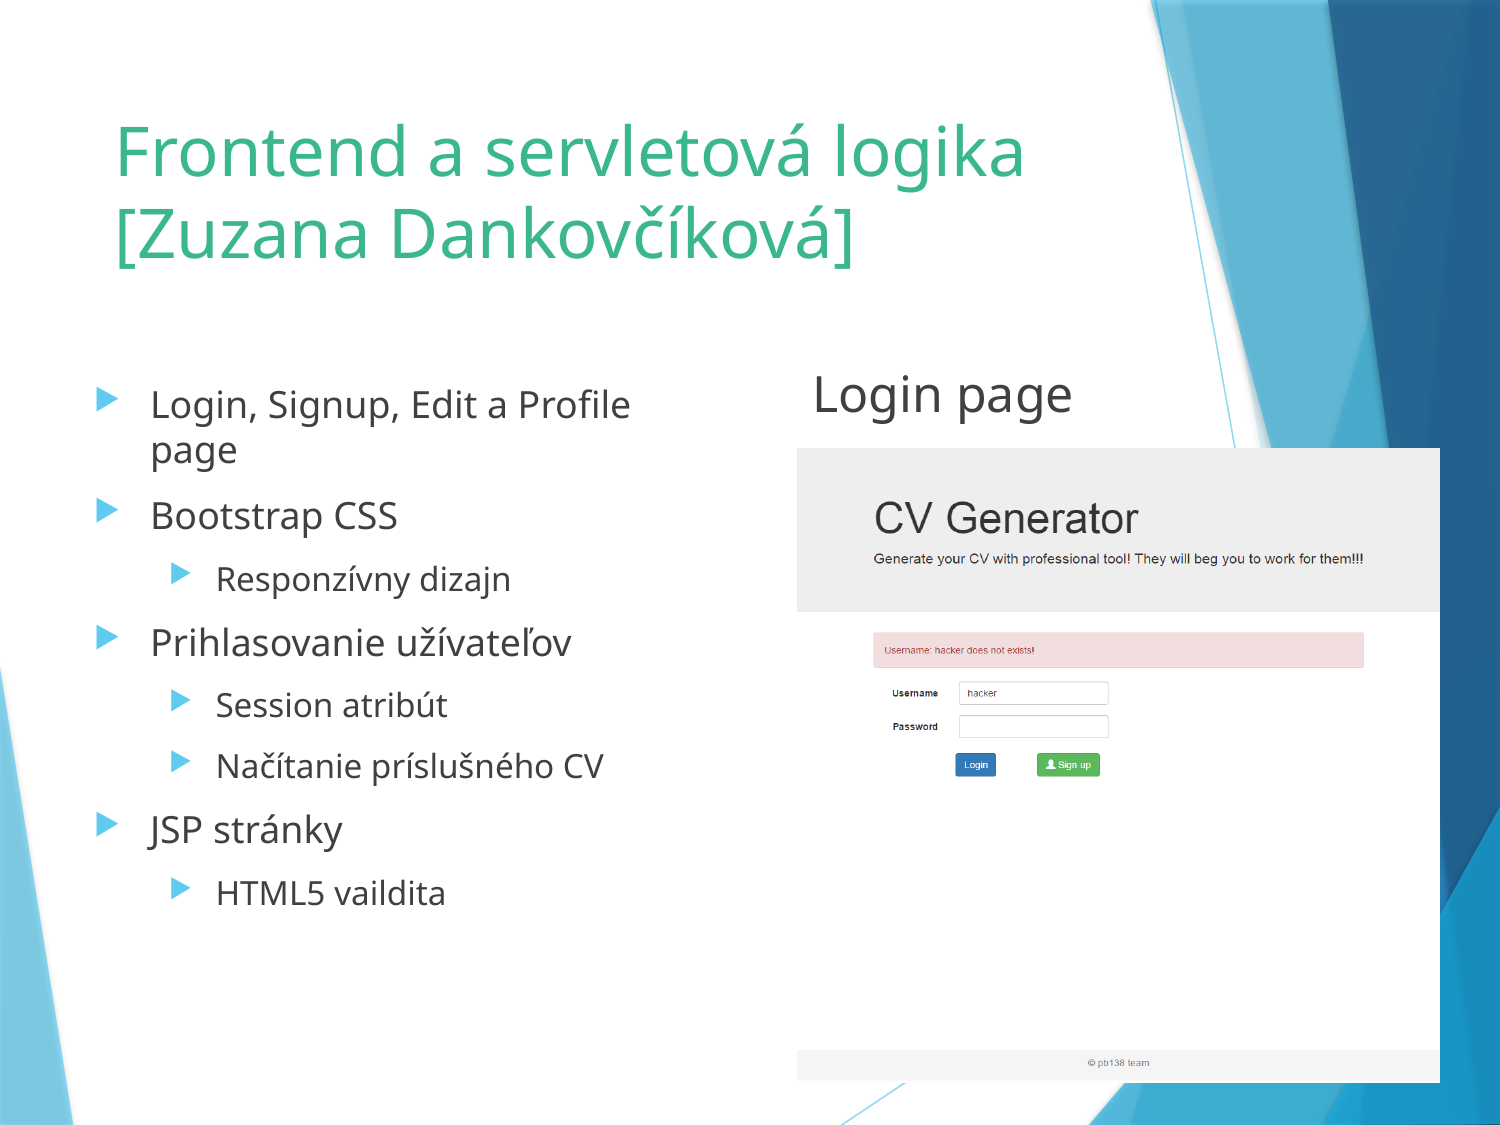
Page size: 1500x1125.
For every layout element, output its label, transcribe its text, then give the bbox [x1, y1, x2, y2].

list Login page [797, 335, 1305, 431]
title Frontend a servletová logika [Zuzana Dankovčíková] [99, 99, 1142, 317]
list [796, 448, 1440, 1083]
list Login, Signup, Edit a Profile page Bootstrap CSS Responzívny dizajn Prihlasovanie užívateľov Session atribút Načítanie príslušného CV JSP stránky HTML5 vaildita [78, 373, 727, 1124]
